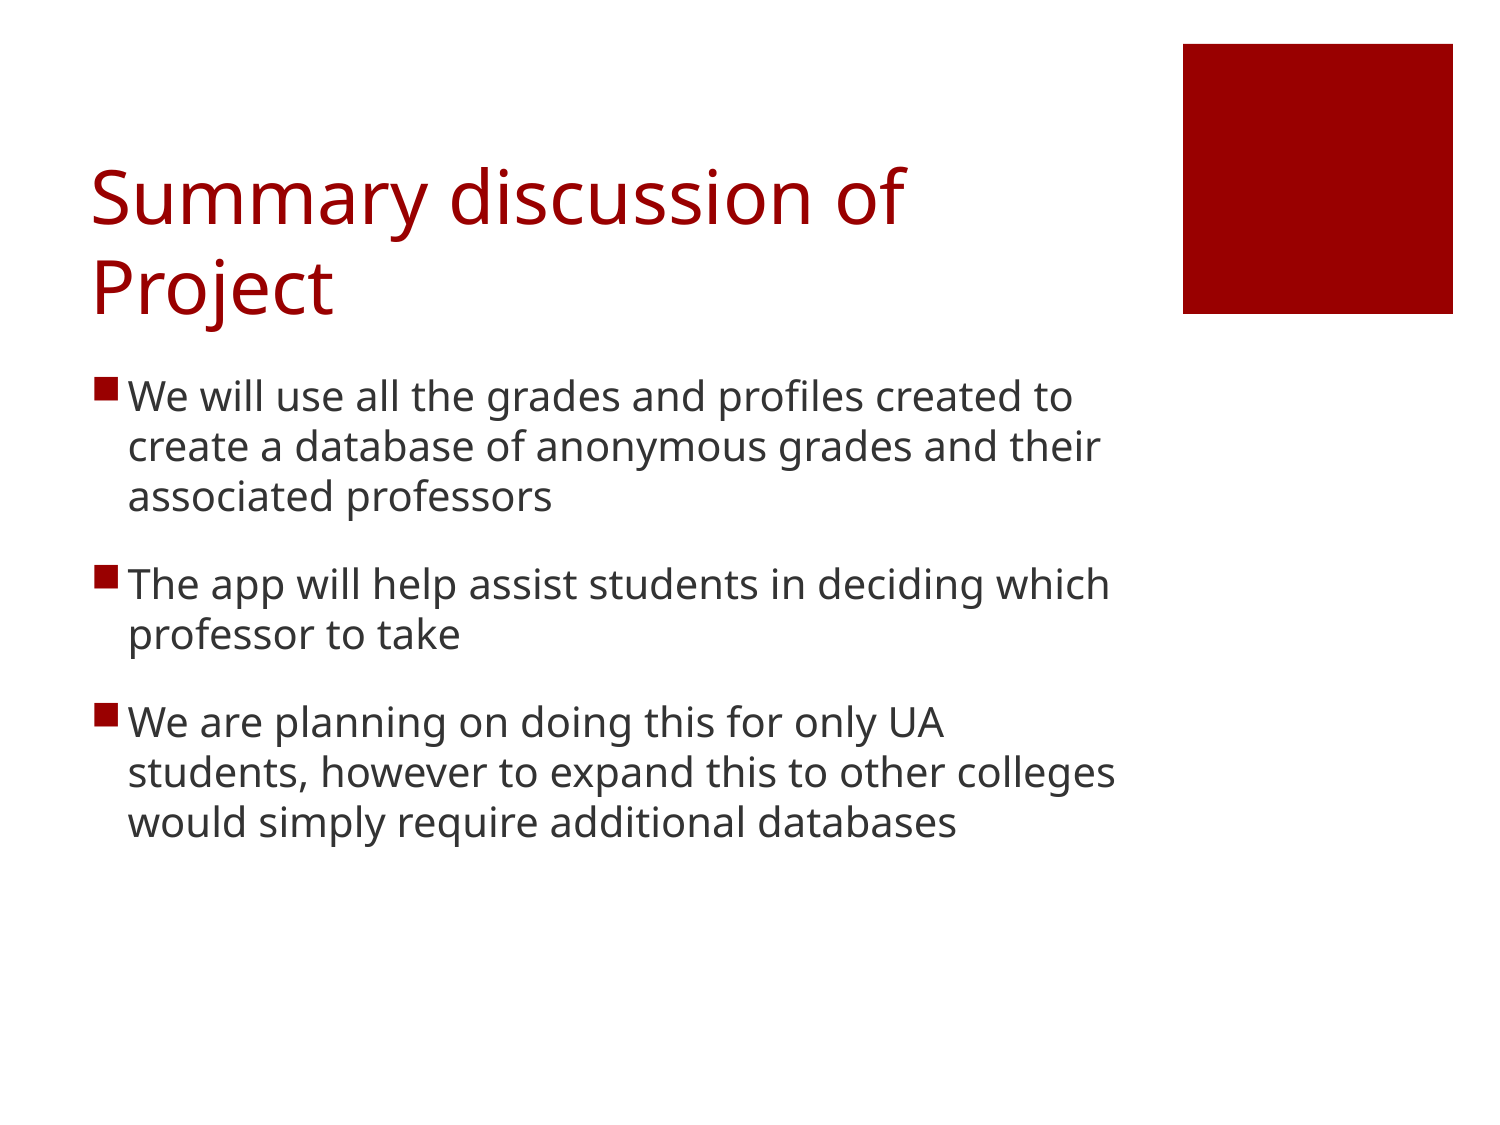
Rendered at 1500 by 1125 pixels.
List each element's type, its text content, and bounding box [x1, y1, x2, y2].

title Summary discussion of Project [75, 149, 1143, 338]
list We will use all the grades and profiles created to create a database of anonymous grades and their associated professors The app will help assist students in deciding which professor to take We are planning on doing this for only UA students, however to expand this to other colleges would simply require additional databases [75, 362, 1143, 1005]
